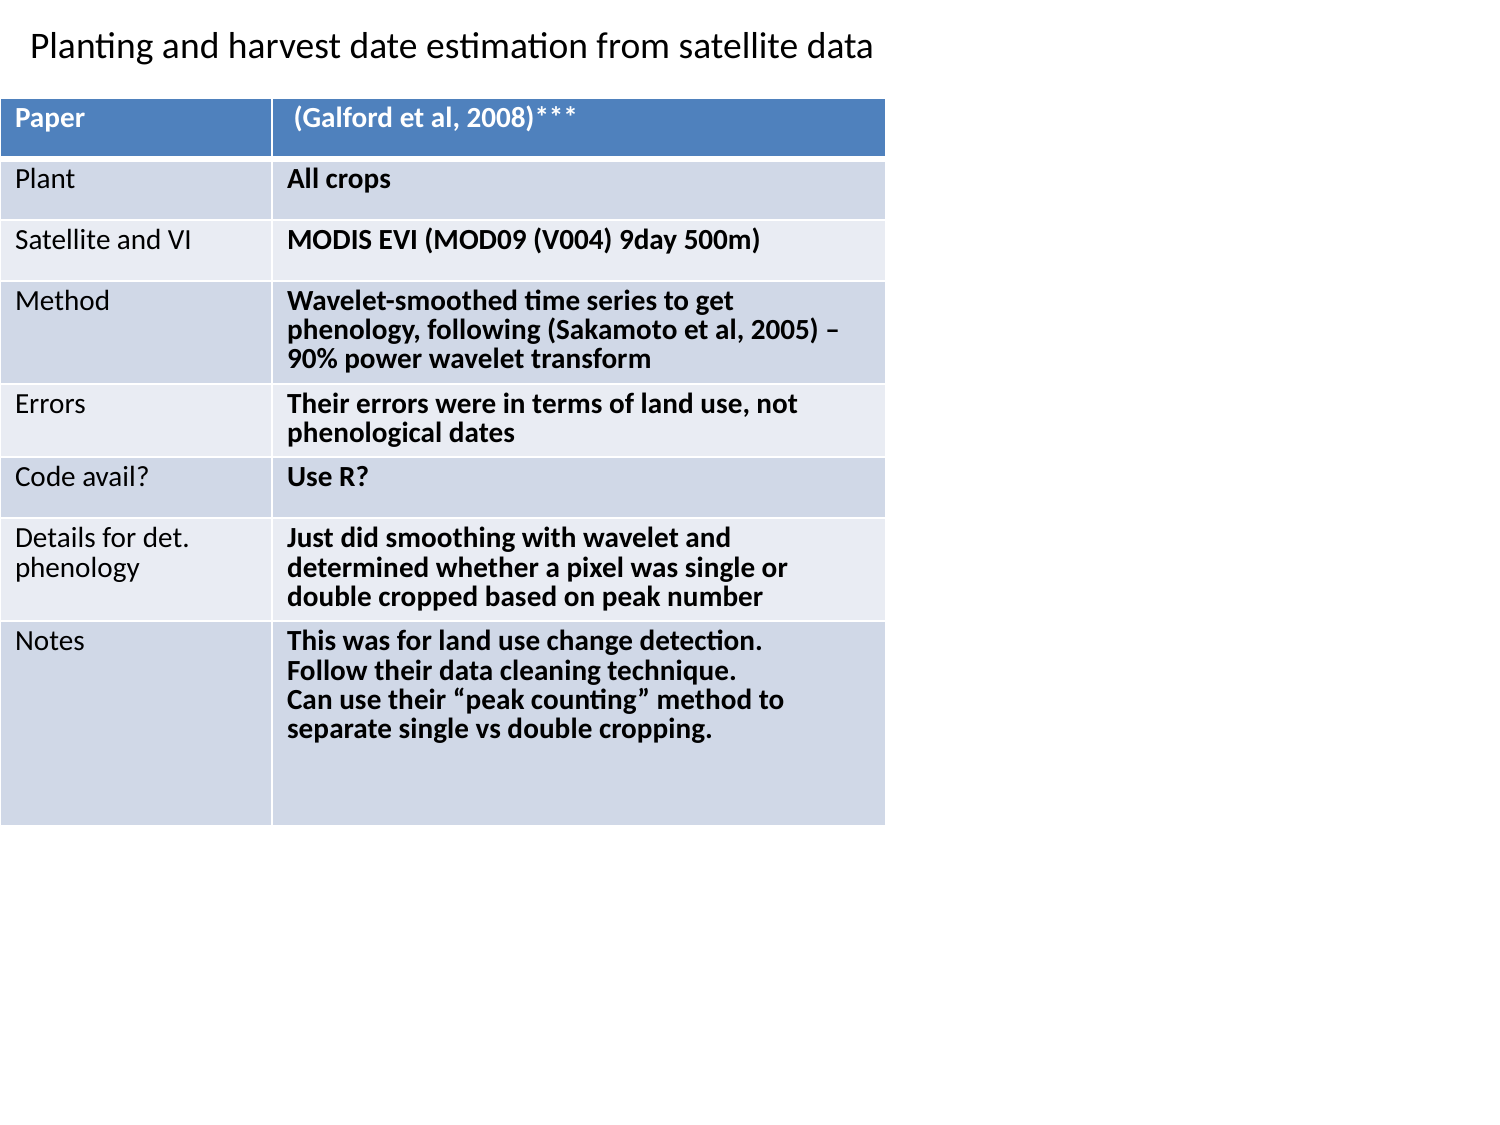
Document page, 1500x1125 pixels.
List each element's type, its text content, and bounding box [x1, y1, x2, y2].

table_cell Details for det. phenology [1, 519, 271, 620]
table_cell Plant [1, 162, 271, 219]
table_cell Code avail? [1, 458, 271, 517]
table_cell Method [1, 282, 271, 383]
table_cell Wavelet-smoothed time series to get phenology, following (Sakamoto et al, 2005) – 90% power wavelet transform [273, 282, 885, 383]
table_cell All crops [273, 162, 885, 219]
table_cell Notes [1, 622, 271, 825]
table_header Paper [1, 99, 271, 156]
table_cell Just did smoothing with wavelet and determined whether a pixel was single or double cropped based on peak number [273, 519, 885, 620]
text_box Planting and harvest date estimation from satellite data [15, 13, 890, 74]
table_cell This was for land use change detection. Follow their data cleaning technique. Can use their “peak counting” method to separate single vs double cropping. [273, 622, 885, 825]
table_header (Galford et al, 2008)*** [273, 99, 885, 156]
table_cell Use R? [273, 458, 885, 517]
table_cell Satellite and VI [1, 221, 271, 280]
table_cell Their errors were in terms of land use, not phenological dates [273, 385, 885, 456]
table_cell MODIS EVI (MOD09 (V004) 9day 500m) [273, 221, 885, 280]
table_cell Errors [1, 385, 271, 456]
